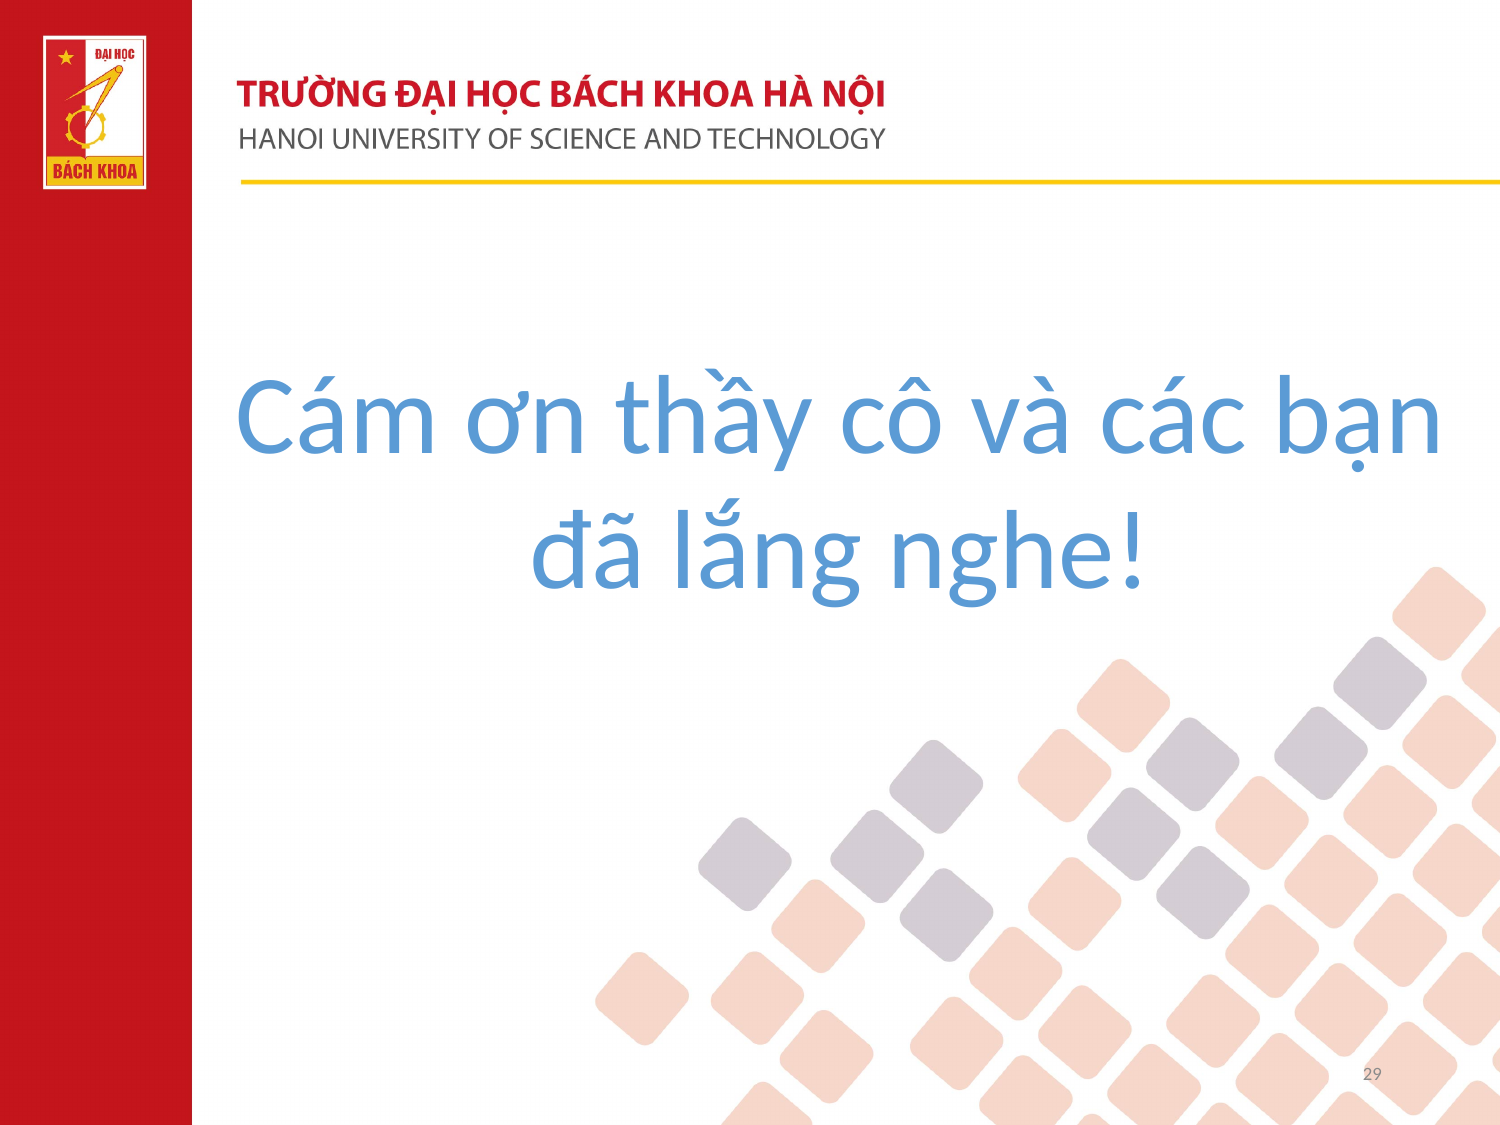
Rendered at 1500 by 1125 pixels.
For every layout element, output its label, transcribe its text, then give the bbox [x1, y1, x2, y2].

text_box Cám ơn thầy cô và các bạn đã lắng nghe! [200, 333, 1481, 619]
slide_number 29 [1059, 1042, 1397, 1103]
picture [0, 0, 1500, 1125]
